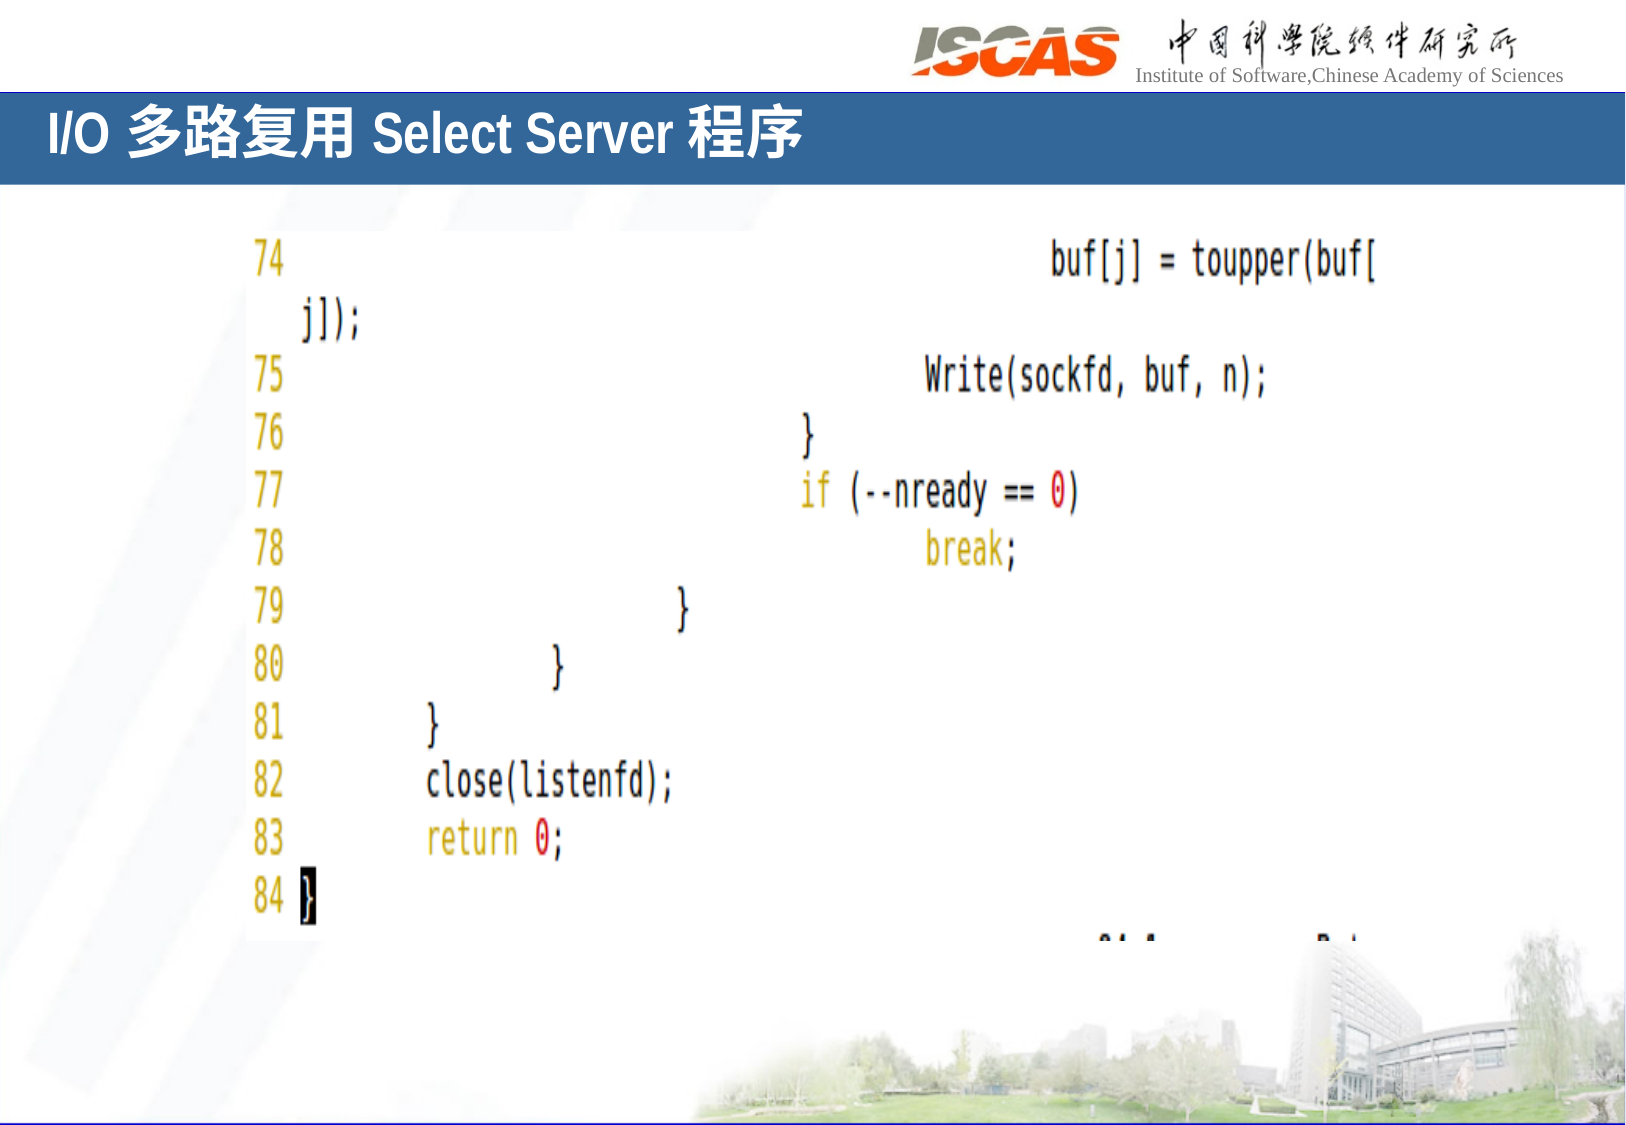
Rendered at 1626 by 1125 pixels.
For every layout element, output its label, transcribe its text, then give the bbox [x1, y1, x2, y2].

picture [907, 18, 1132, 87]
picture [1166, 15, 1519, 71]
picture [0, 92, 1626, 1125]
title I/O多路复用Select Server程序 [0, 93, 1625, 185]
